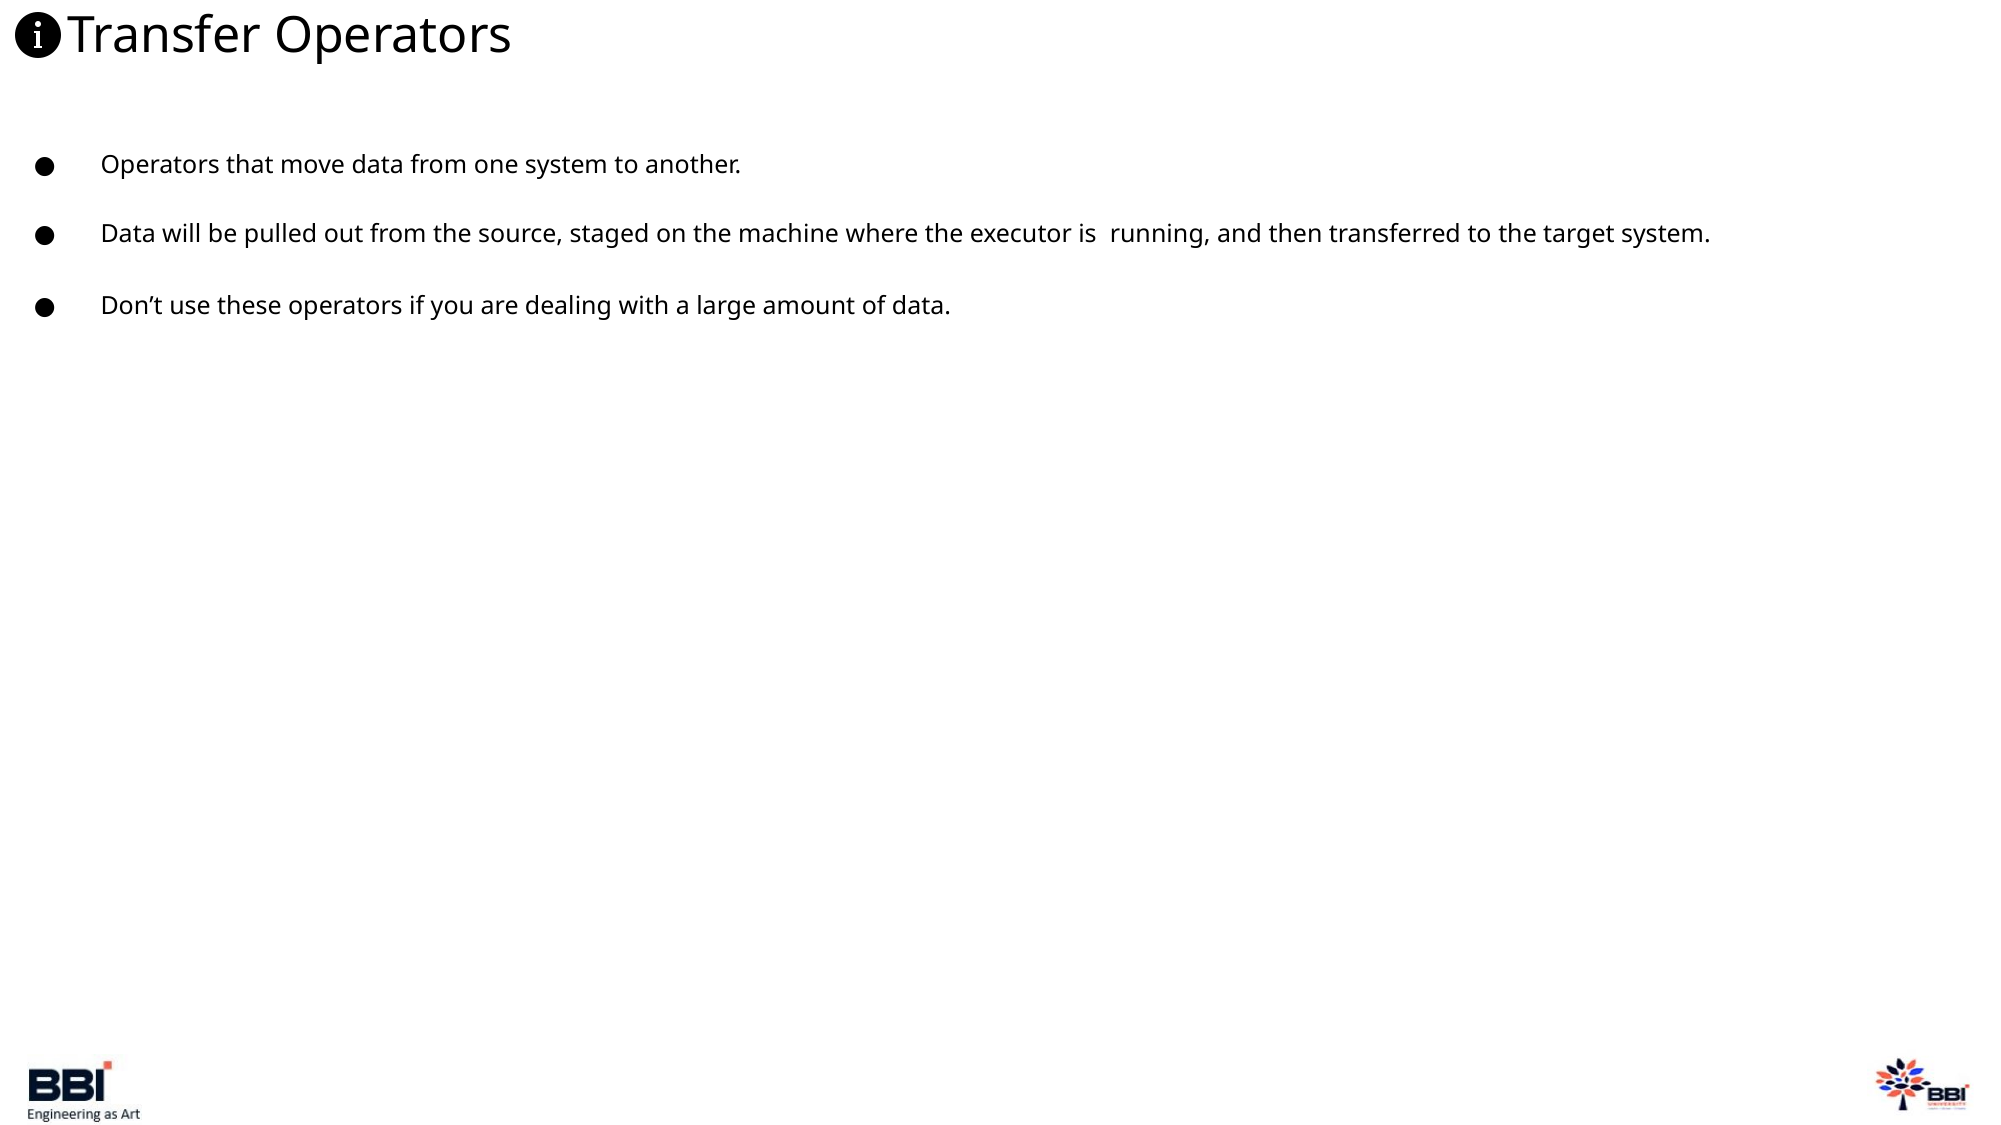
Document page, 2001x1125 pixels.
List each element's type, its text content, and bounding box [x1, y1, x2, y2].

title Transfer Operators [0, 0, 2000, 86]
picture [27, 1054, 142, 1125]
picture [1867, 1042, 1974, 1121]
text_box Operators that move data from one system to another. Data will be pulled out from the source, staged on the machine where the executor is running, and then transferred to the target system. Don’t use these operators if you are dealing with a large amount of data. [25, 139, 2000, 600]
picture [12, 10, 63, 61]
